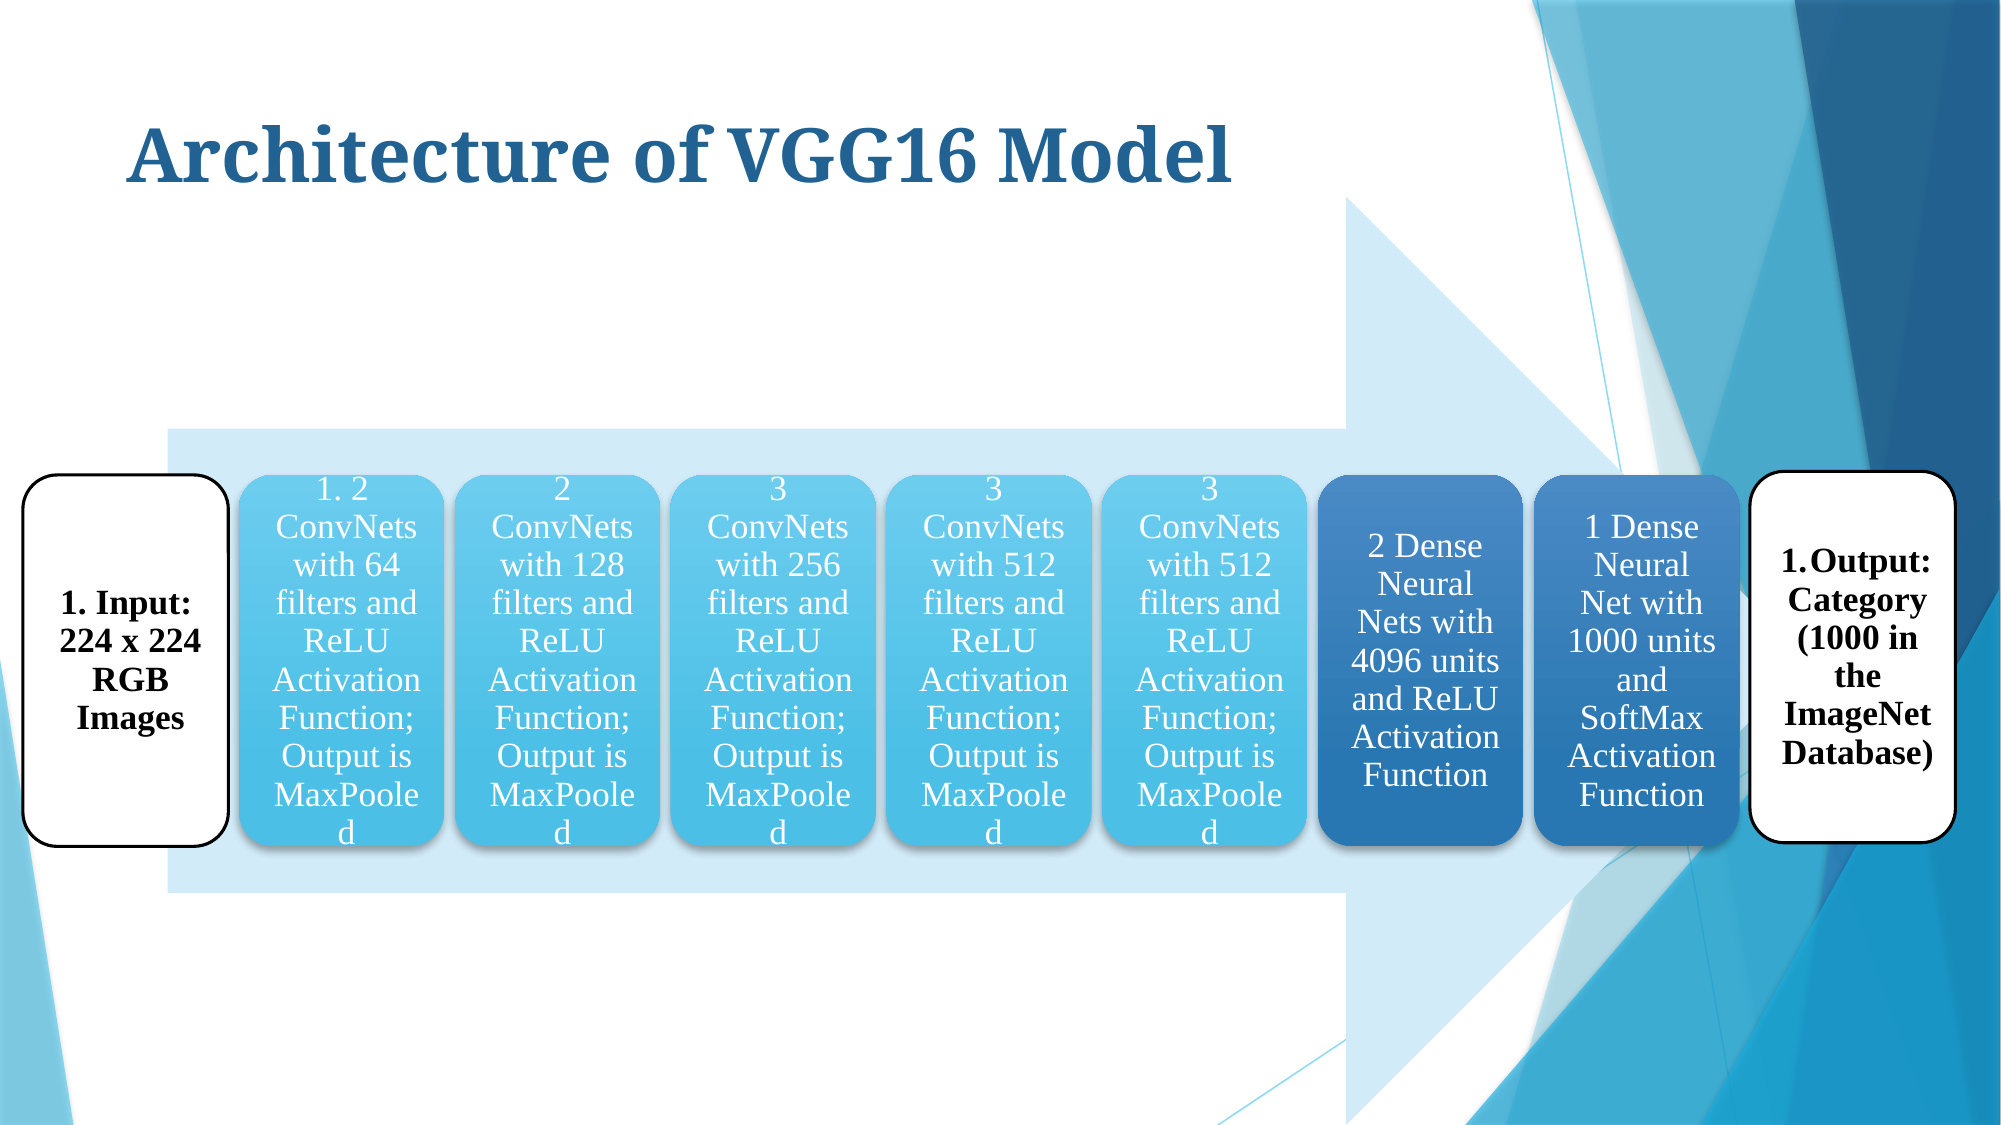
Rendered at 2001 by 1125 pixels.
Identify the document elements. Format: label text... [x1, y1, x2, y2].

title Architecture of VGG16 Model [111, 99, 1522, 194]
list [22, 195, 1956, 1125]
